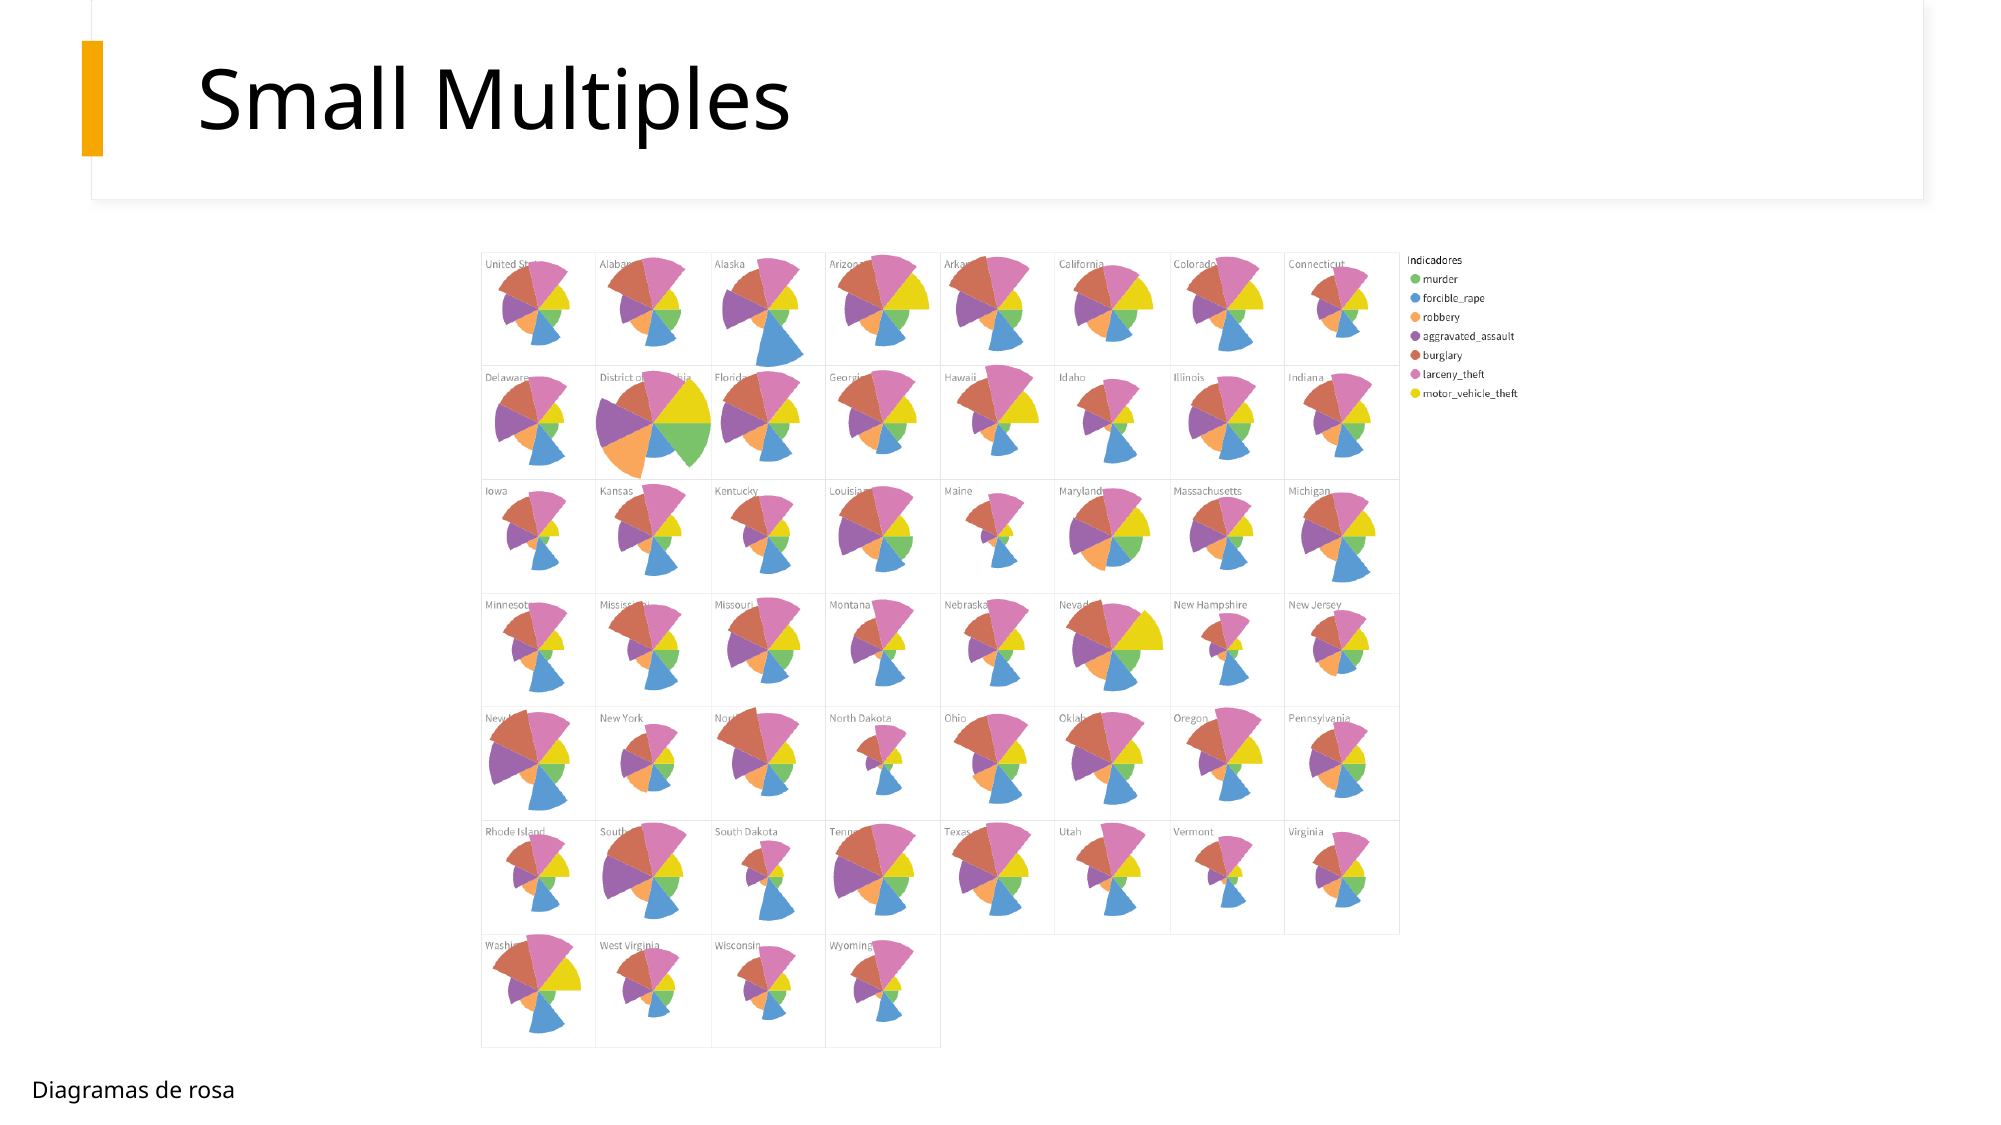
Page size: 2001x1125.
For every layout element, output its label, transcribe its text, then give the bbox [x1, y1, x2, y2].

picture [469, 237, 1531, 1054]
text_box Diagramas de rosa [17, 1067, 1975, 1110]
title Small Multiples [183, 35, 1851, 170]
